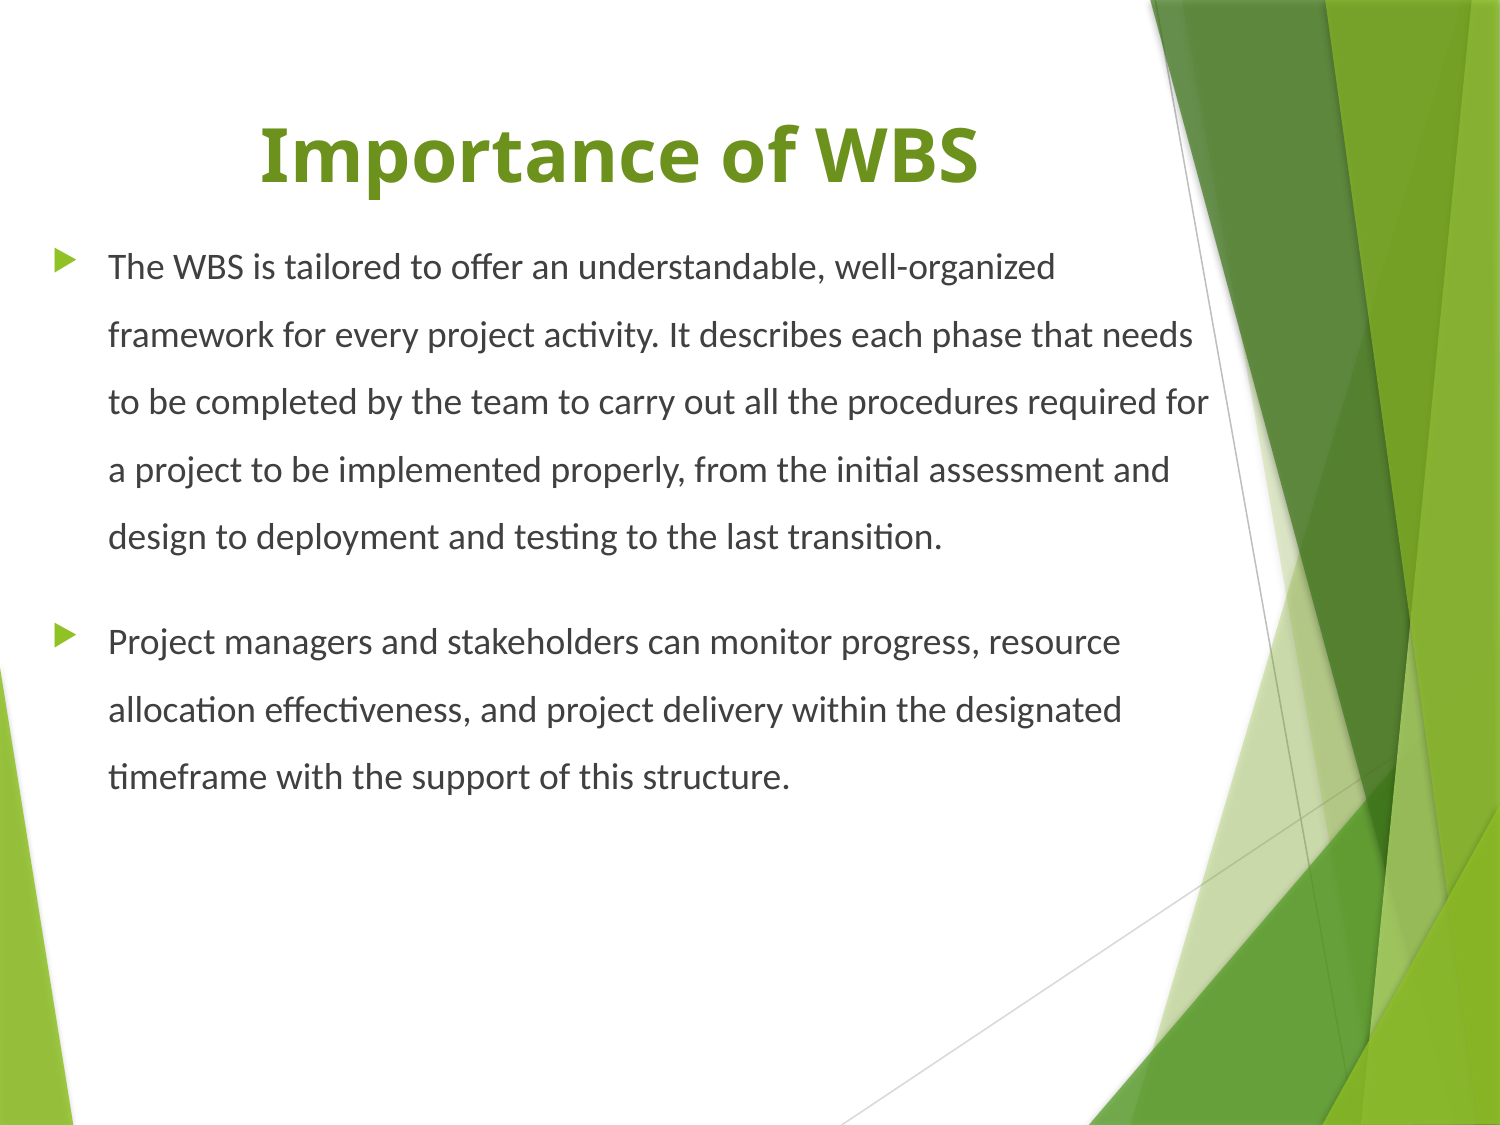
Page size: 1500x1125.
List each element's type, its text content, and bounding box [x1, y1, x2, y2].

list The WBS is tailored to offer an understandable, well-organized framework for every project activity. It describes each phase that needs to be completed by the team to carry out all the procedures required for a project to be implemented properly, from the initial assessment and design to deployment and testing to the last transition. Project managers and stakeholders can monitor progress, resource allocation effectiveness, and project delivery within the designated timeframe with the support of this structure. [36, 212, 1233, 998]
title Importance of WBS [99, 99, 1142, 212]
